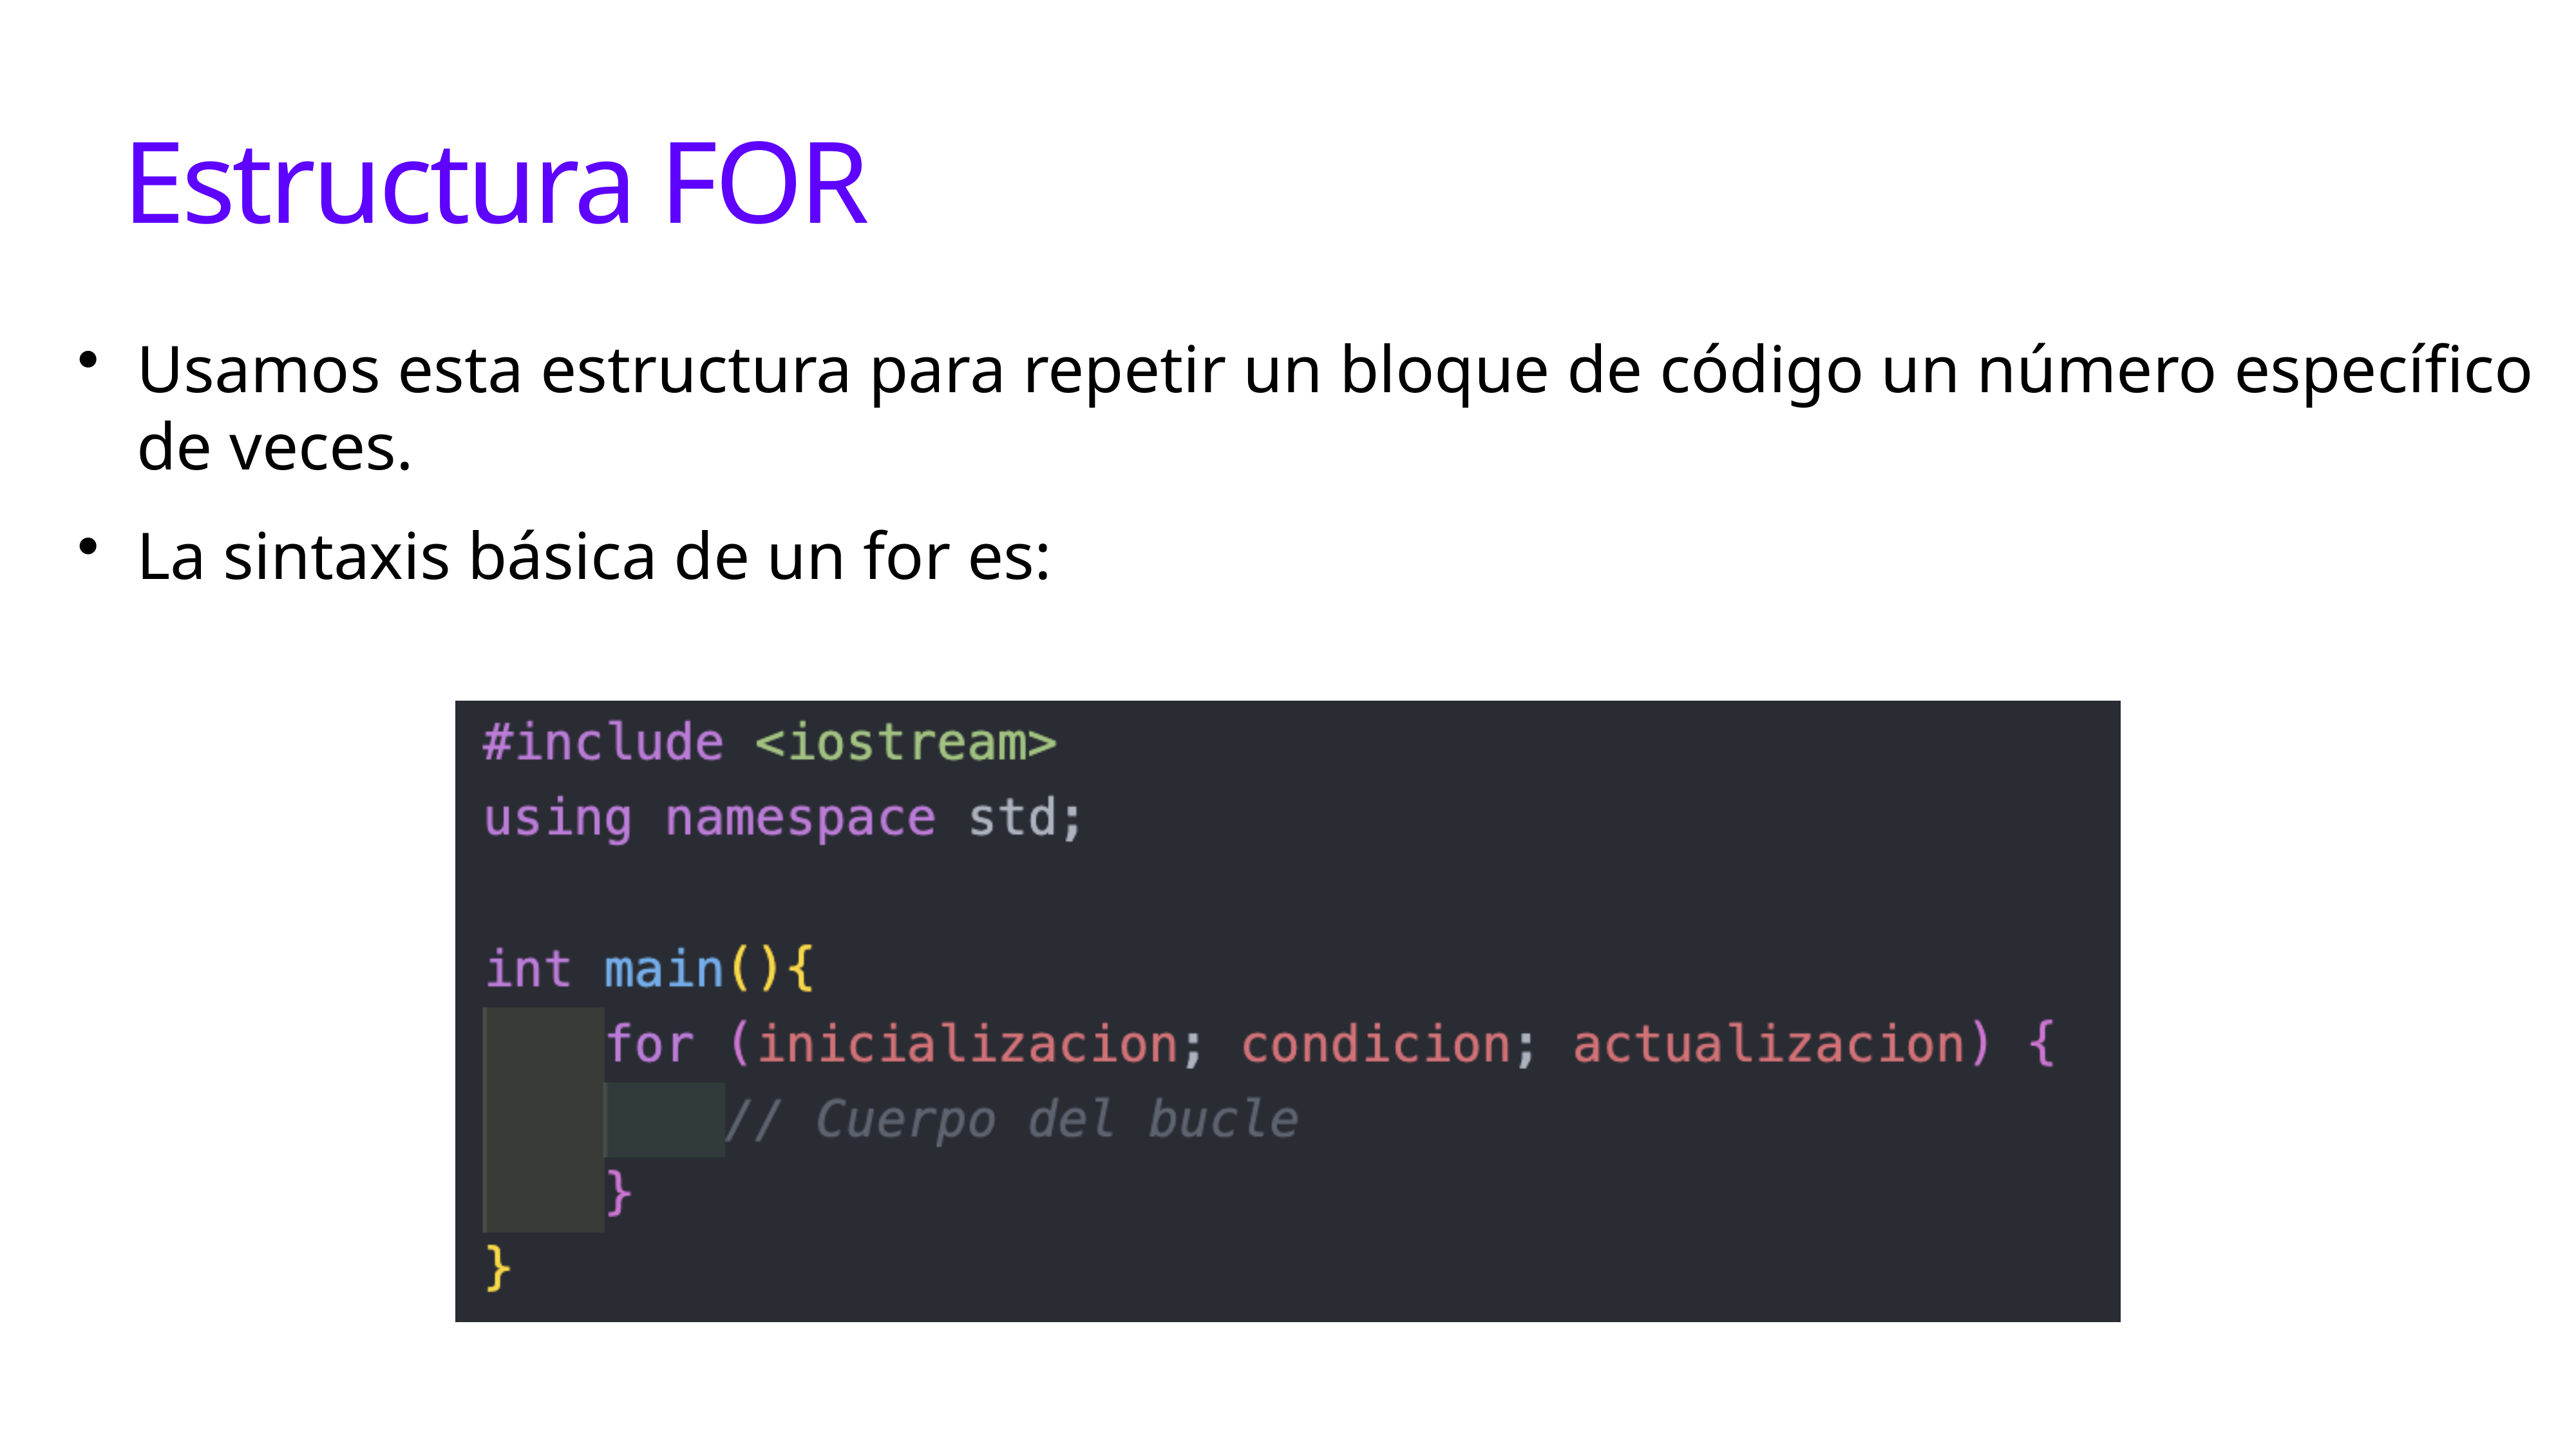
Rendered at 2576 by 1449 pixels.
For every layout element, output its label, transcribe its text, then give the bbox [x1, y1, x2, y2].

list Usamos esta estructura para repetir un bloque de código un número específico de veces. La sintaxis básica de un for es: [71, 323, 2543, 1215]
picture [455, 701, 2121, 1323]
title Estructura FOR [0, 86, 1785, 251]
